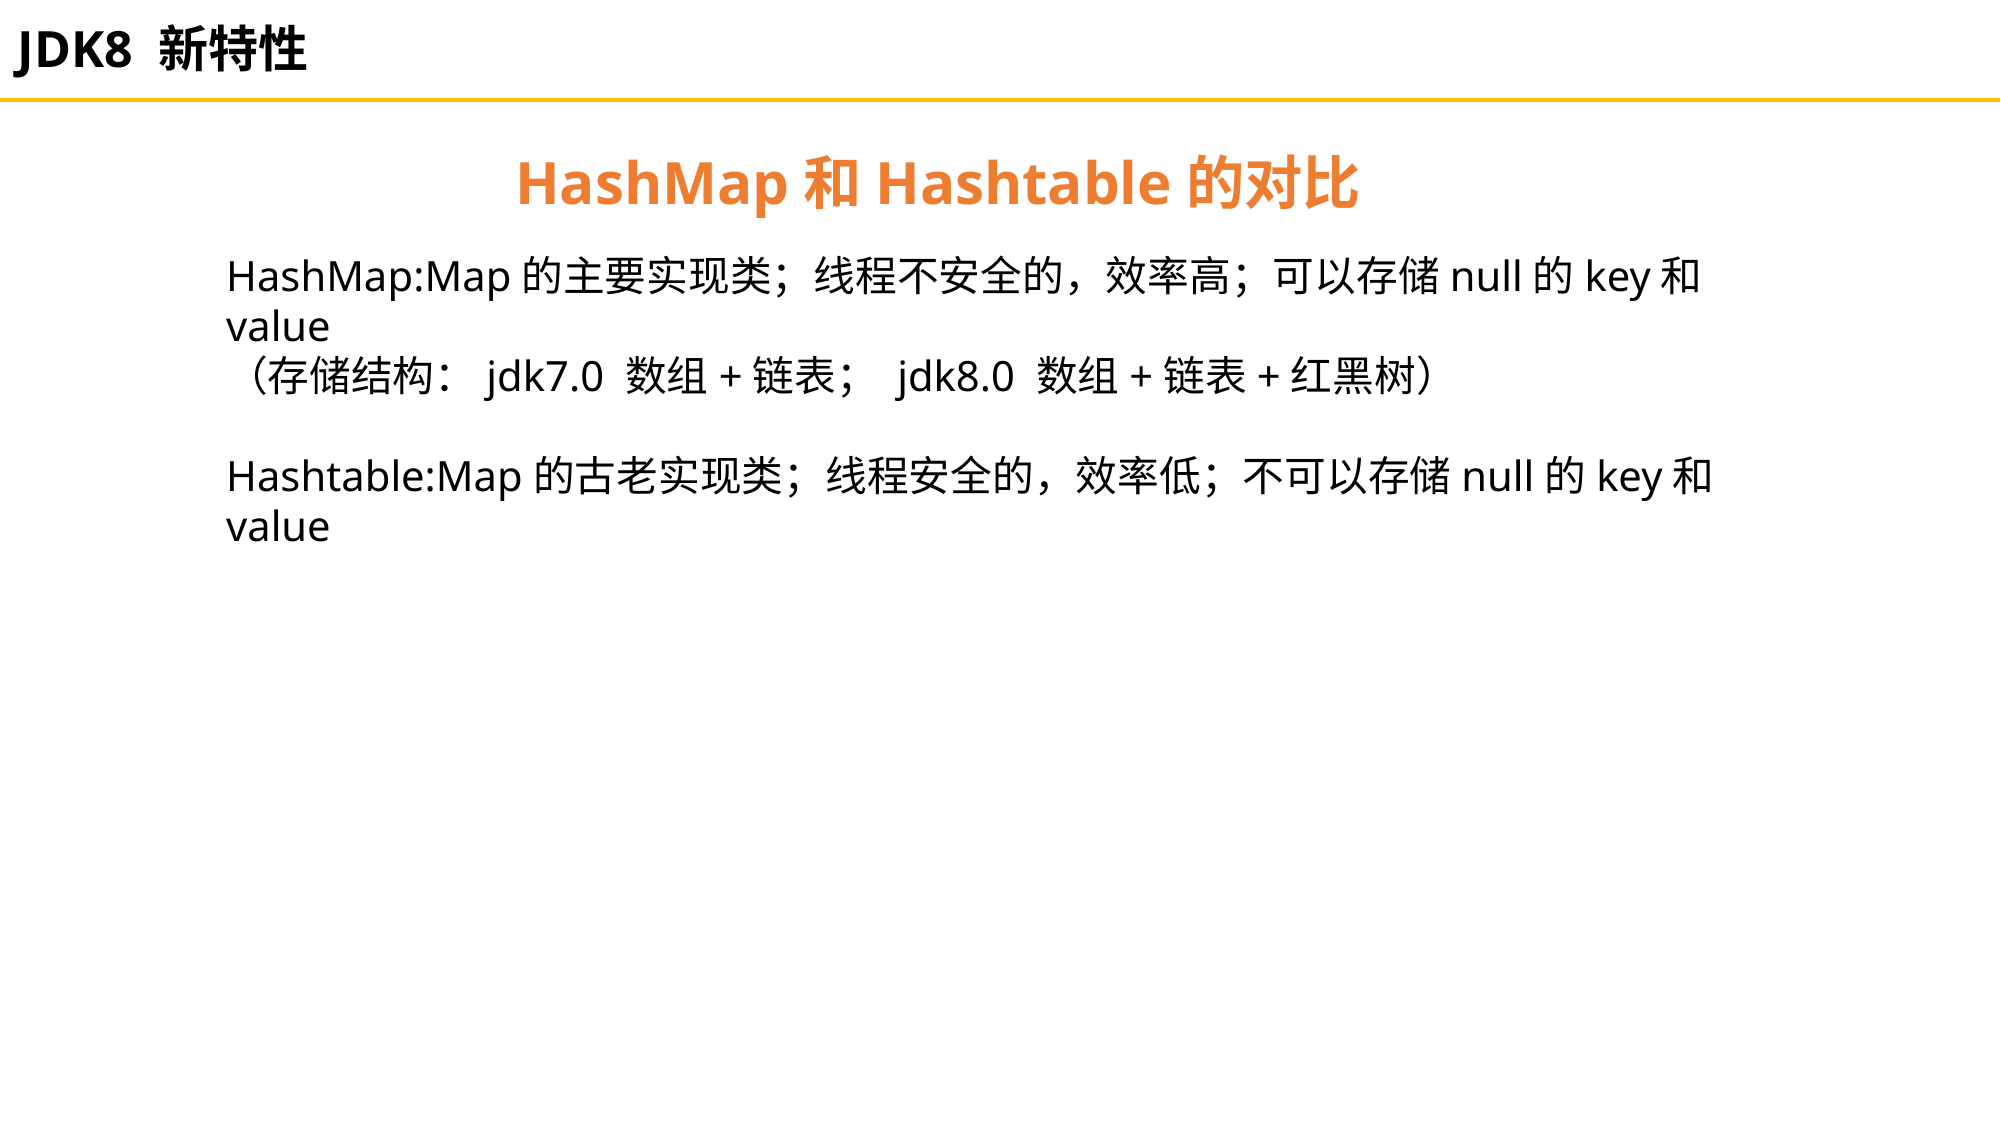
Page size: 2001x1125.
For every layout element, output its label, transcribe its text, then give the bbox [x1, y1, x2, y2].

text_box HashMap:Map的主要实现类；线程不安全的，效率高；可以存储null的key和value （存储结构：jdk7.0 数组+链表； jdk8.0 数组+链表+红黑树） Hashtable:Map的古老实现类；线程安全的，效率低；不可以存储null的key和value [211, 242, 1789, 557]
text_box HashMap和Hashtable的对比 [500, 139, 1376, 224]
text_box JDK8 新特性 [3, 9, 324, 85]
